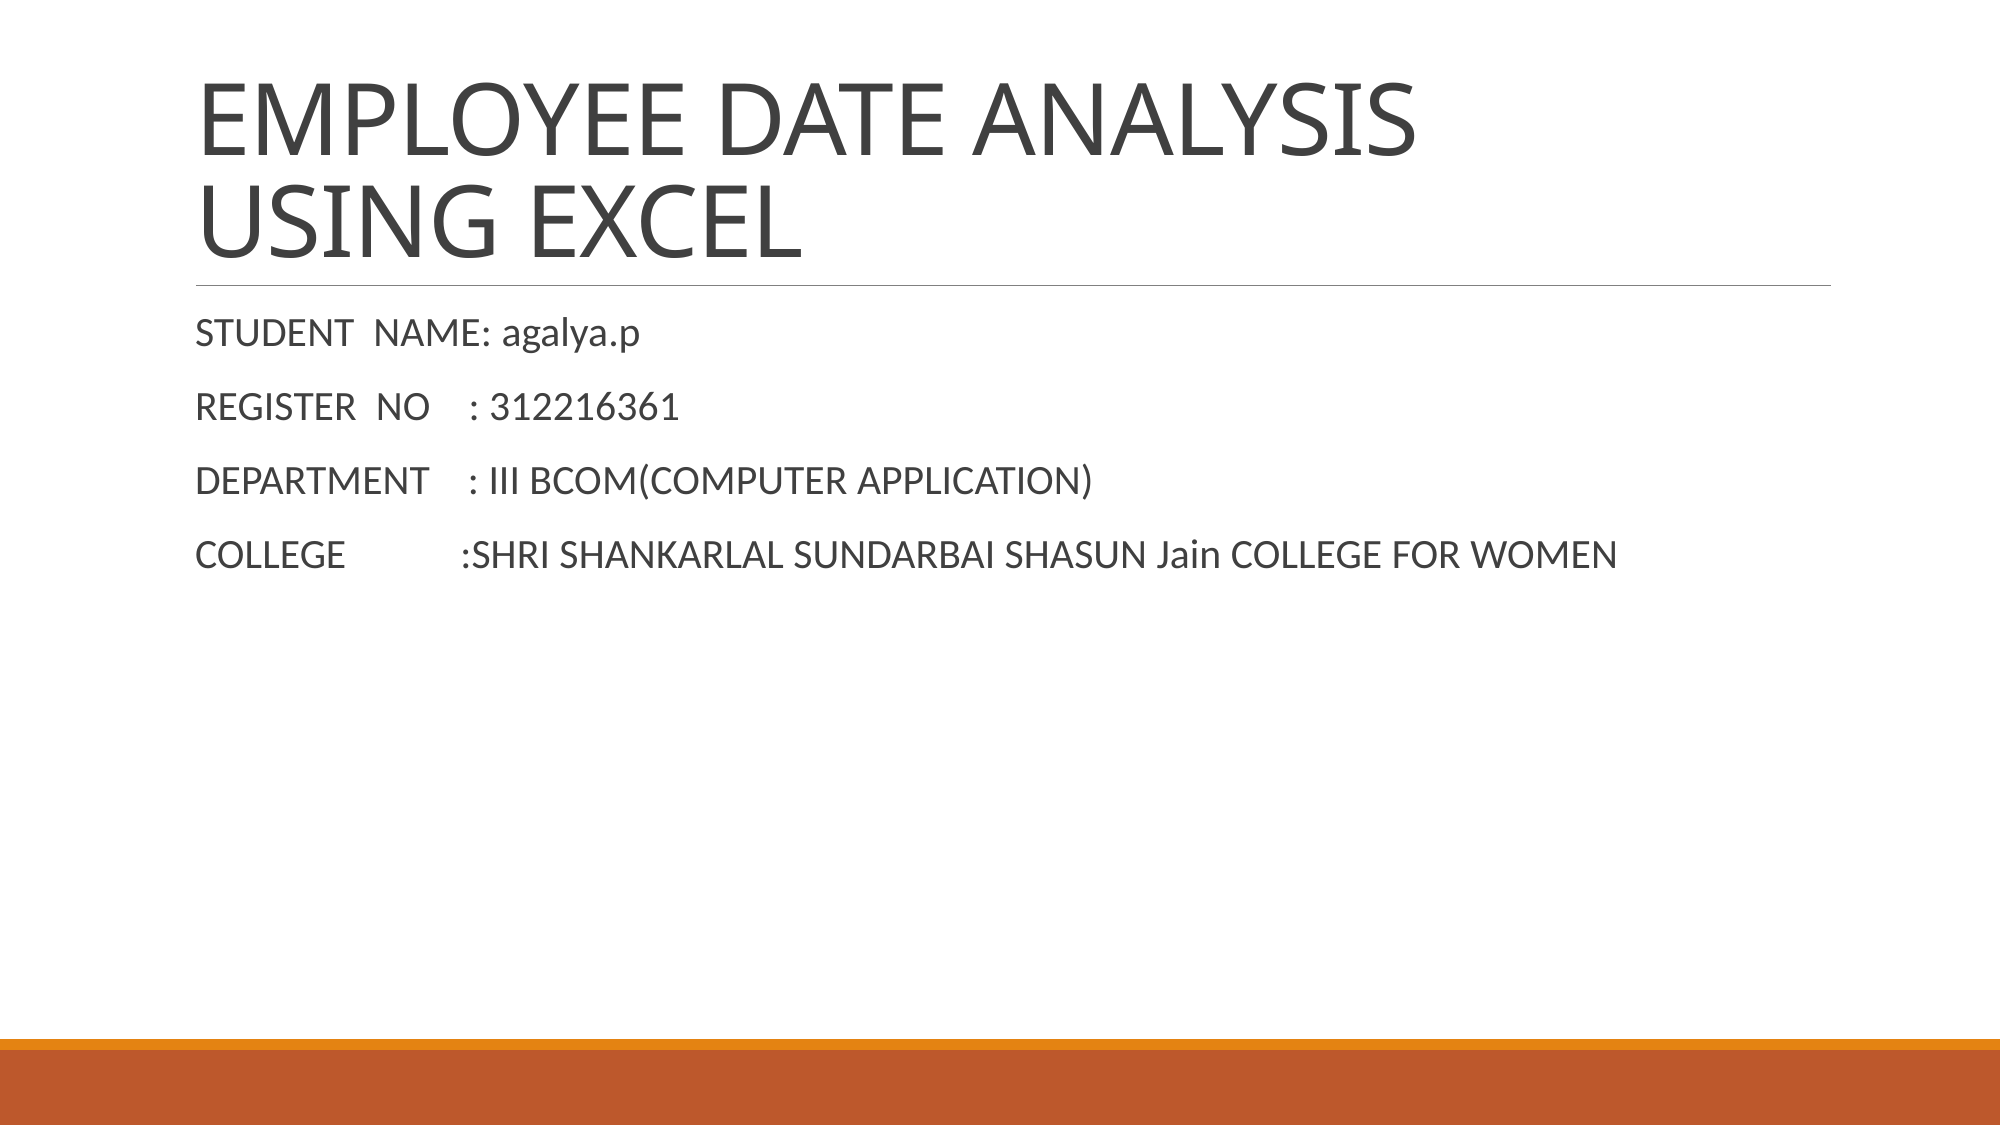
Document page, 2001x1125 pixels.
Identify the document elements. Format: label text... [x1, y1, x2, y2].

title EMPLOYEE DATE ANALYSIS USING EXCEL [180, 47, 1830, 285]
list STUDENT NAME: agalya.p REGISTER NO : 312216361 DEPARTMENT : III BCOM(COMPUTER APPLICATION) COLLEGE :SHRI SHANKARLAL SUNDARBAI SHASUN Jain COLLEGE FOR WOMEN [180, 302, 1830, 963]
